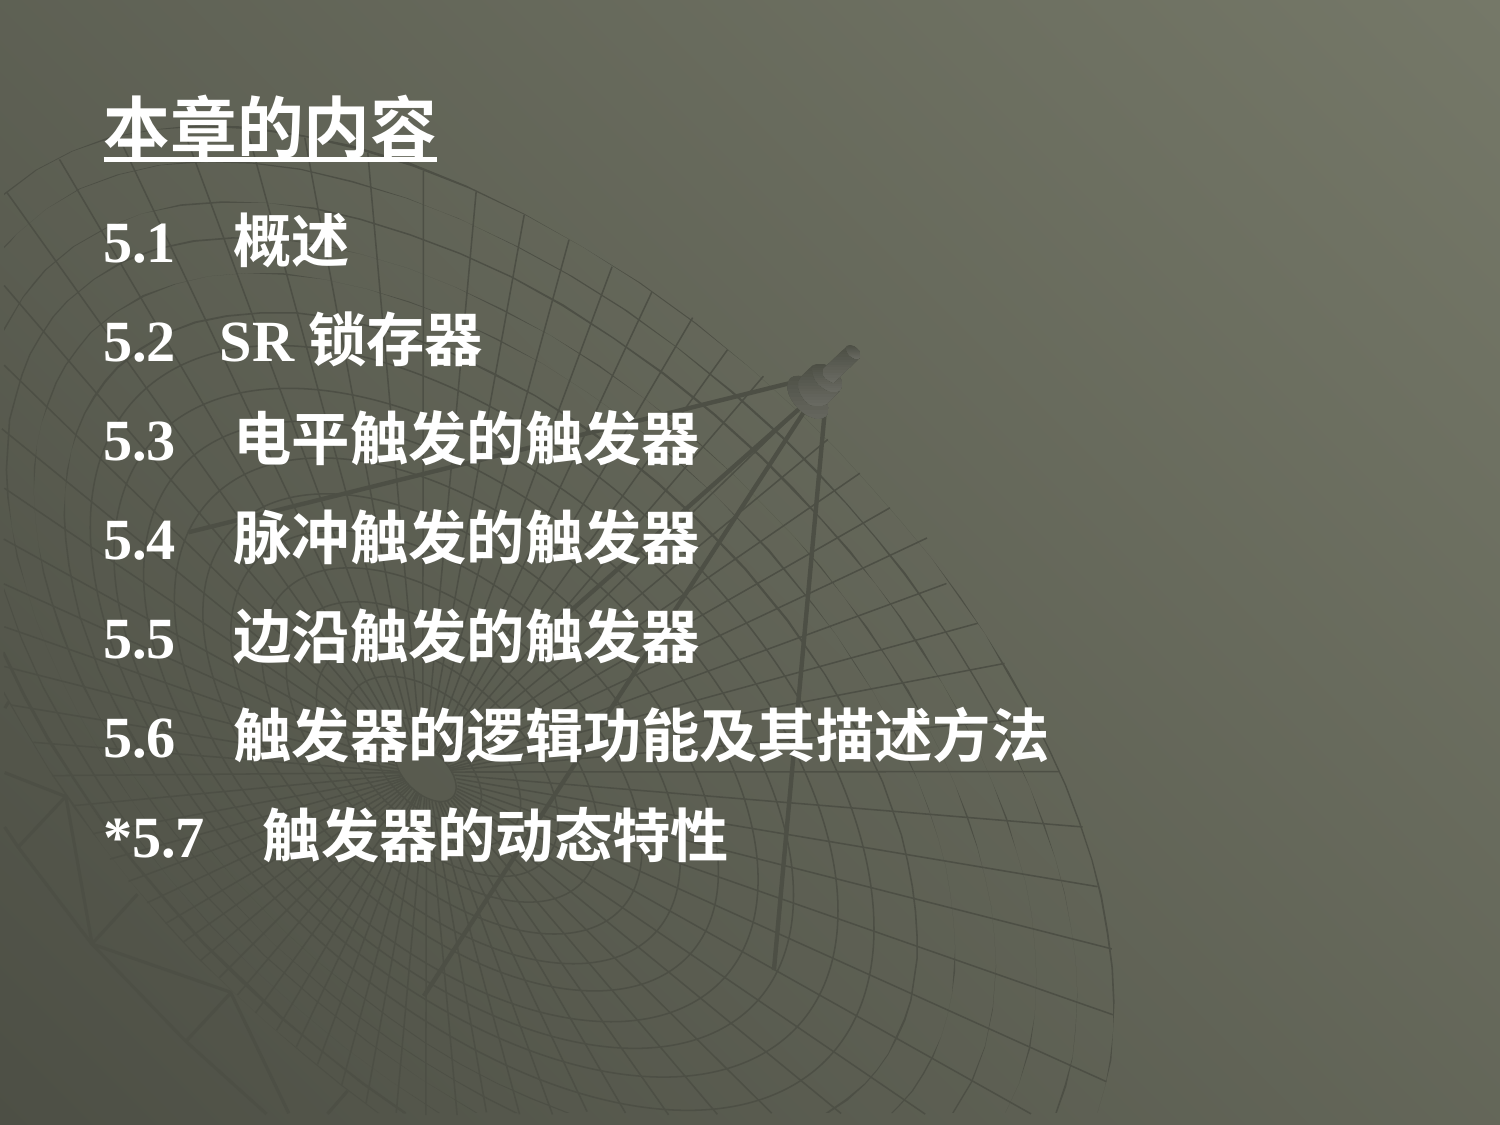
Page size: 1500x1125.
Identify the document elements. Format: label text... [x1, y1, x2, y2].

text_box 5.1 概述 5.2 SR锁存器 5.3 电平触发的触发器 5.4 脉冲触发的触发器 5.5 边沿触发的触发器 5.6 触发器的逻辑功能及其描述方法 *5.7 触发器的动态特性 [88, 196, 1223, 876]
title 本章的内容 [88, 78, 573, 173]
